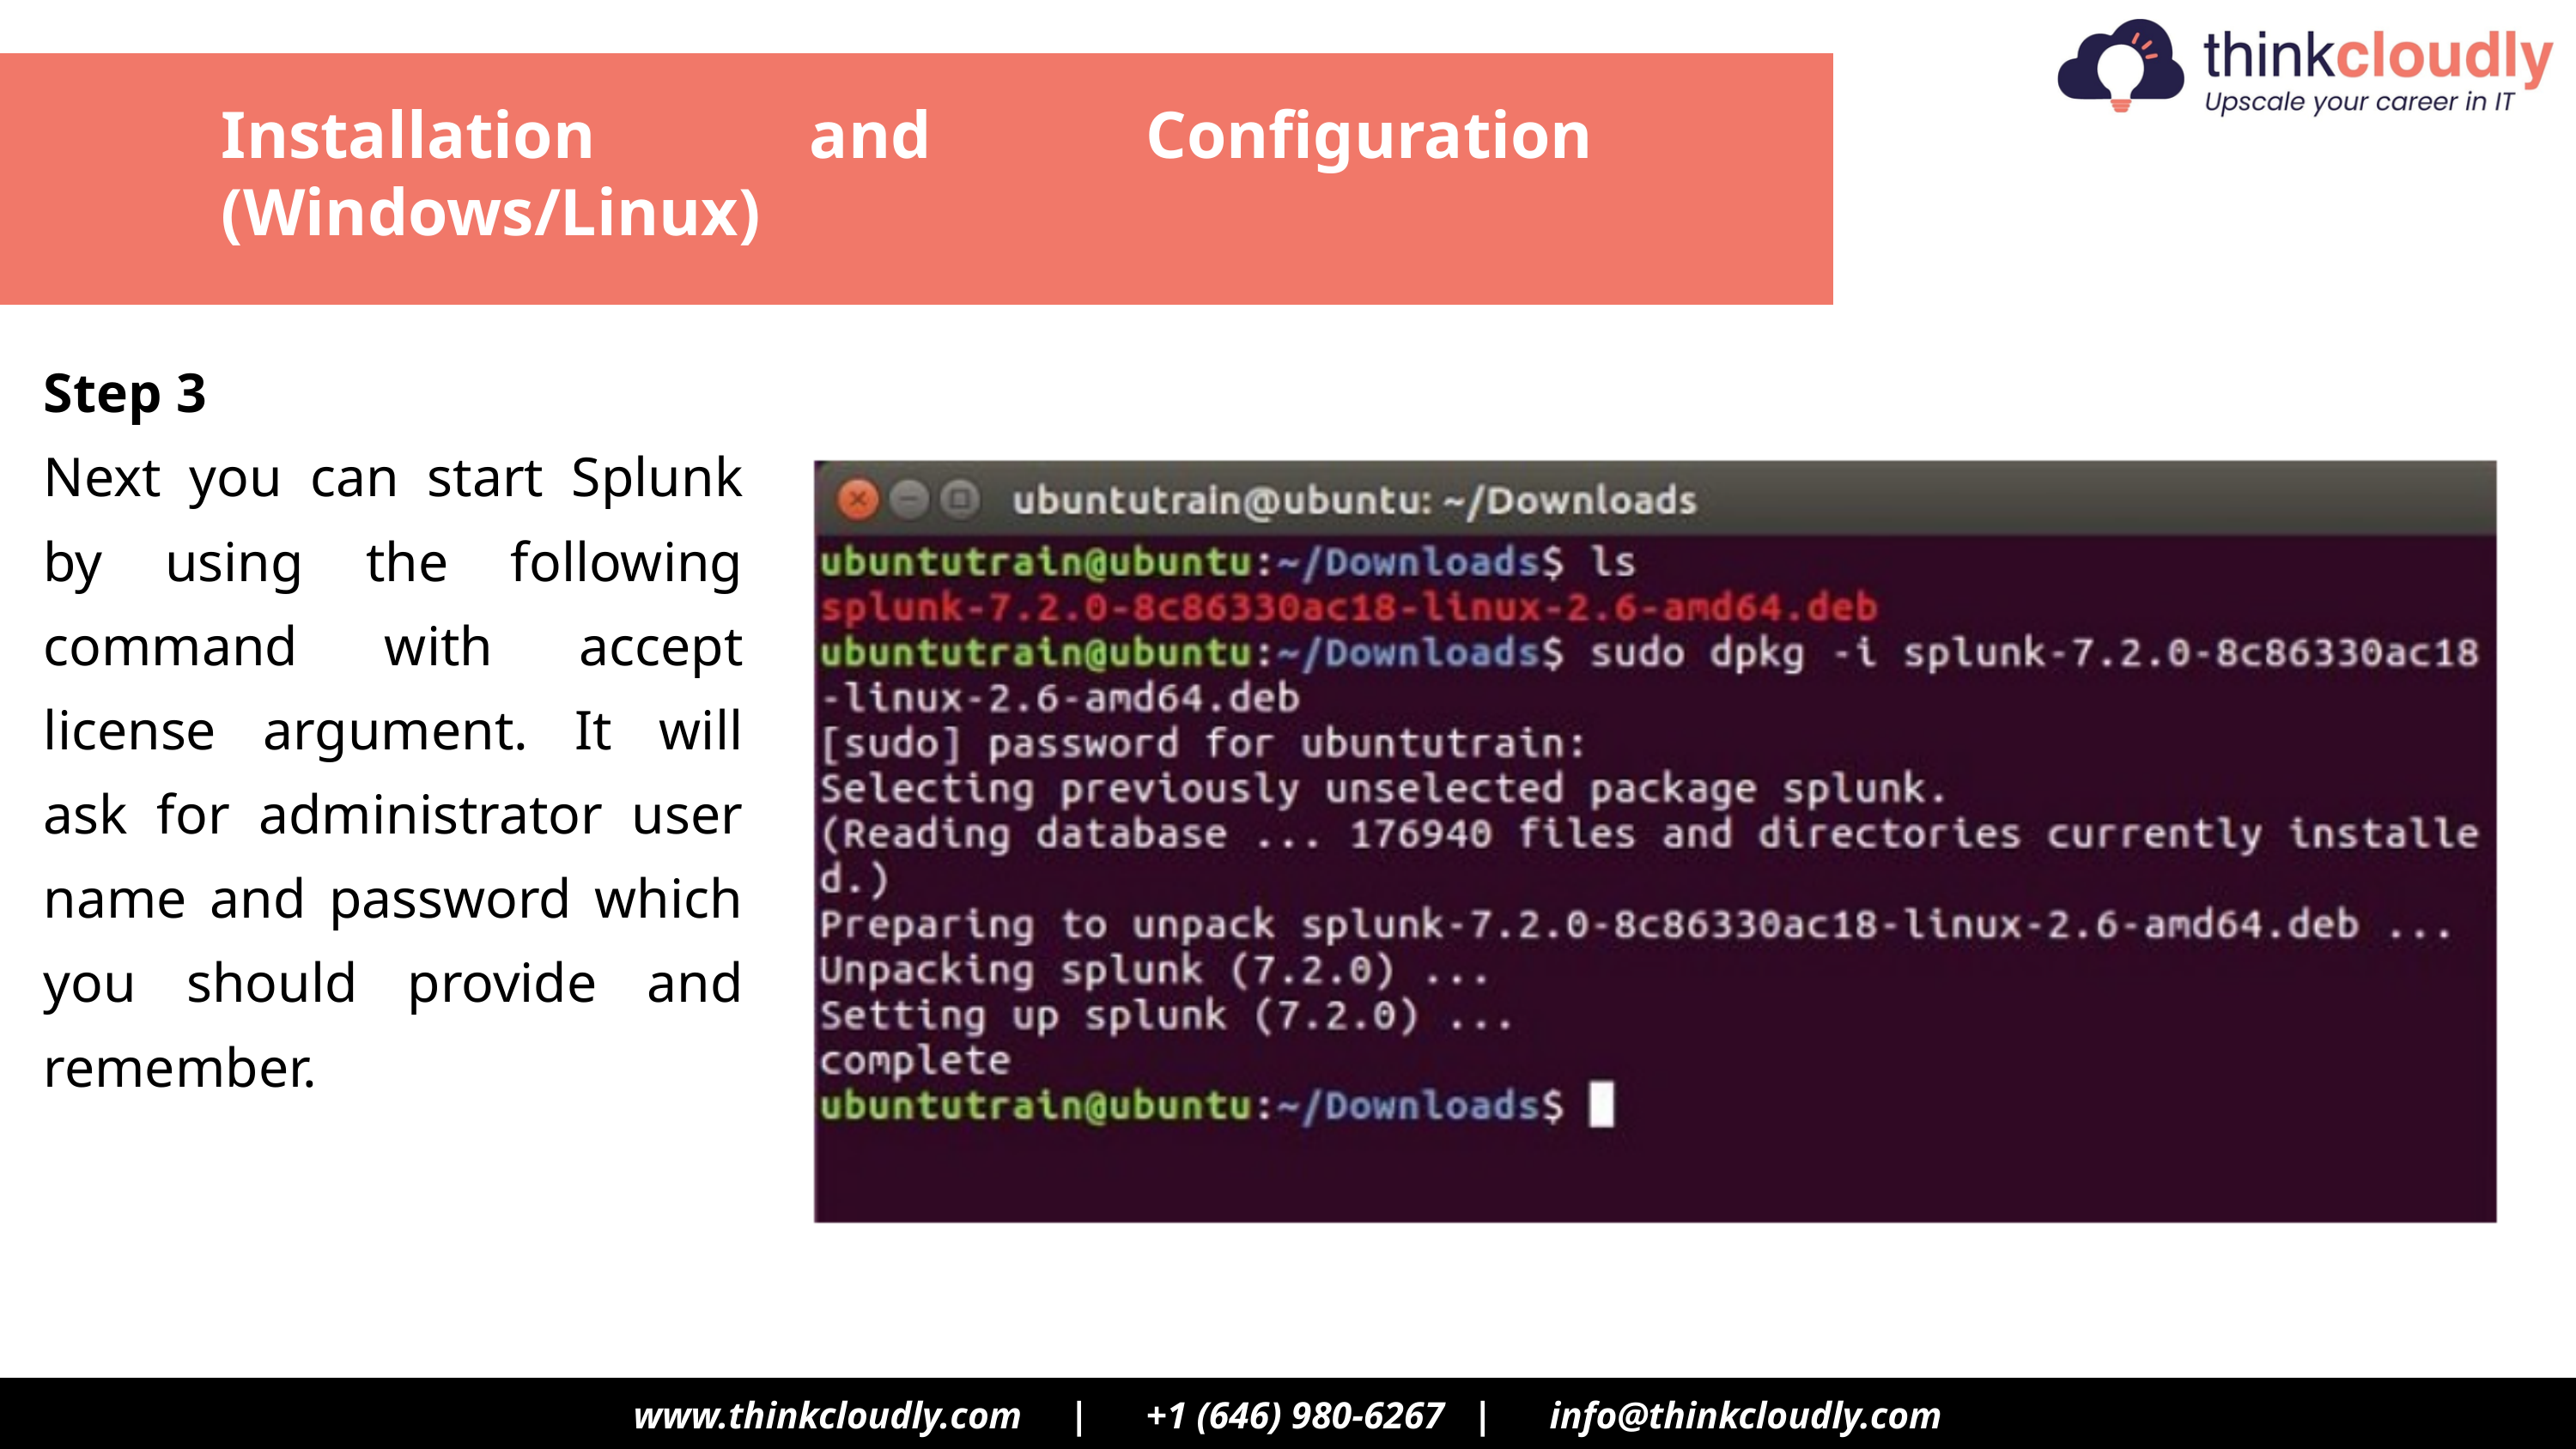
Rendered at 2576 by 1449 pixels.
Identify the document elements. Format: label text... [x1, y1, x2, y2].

text_box Step 3 Next you can start Splunk by using the following command with accept license argument. It will ask for administrator user name and password which you should provide and remember. [43, 339, 744, 1098]
text_box [788, 438, 2526, 1246]
text_box [2057, 19, 2555, 124]
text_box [0, 1378, 2576, 1449]
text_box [0, 52, 1833, 306]
